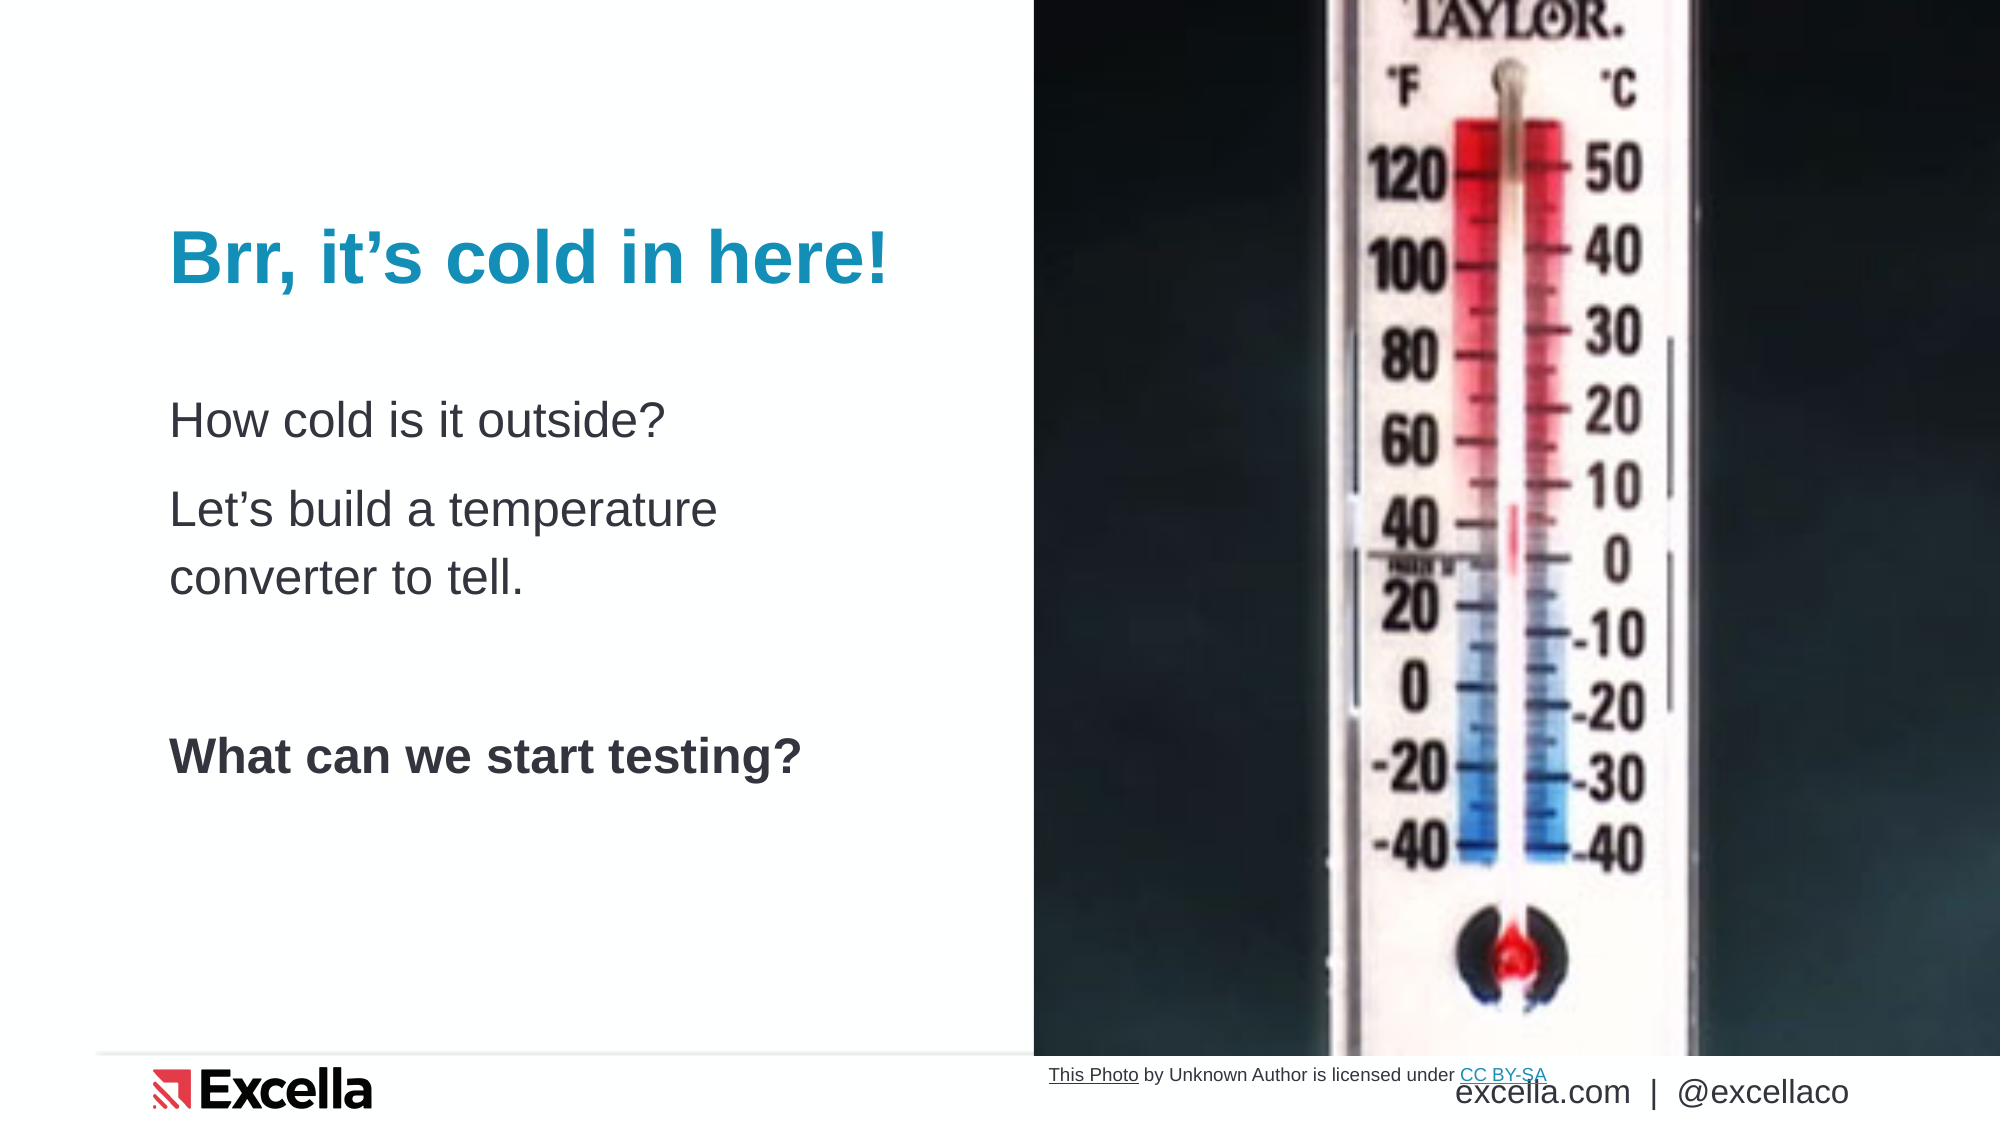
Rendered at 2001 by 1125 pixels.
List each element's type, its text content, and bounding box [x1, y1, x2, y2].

text_box This Photo by Unknown Author is licensed under CC BY-SA [1033, 1056, 2000, 1093]
picture [1033, 0, 2000, 1056]
title Brr, it’s cold in here! [154, 218, 908, 371]
list How cold is it outside? Let’s build a temperature converter to tell. What can we start testing? [154, 371, 908, 829]
